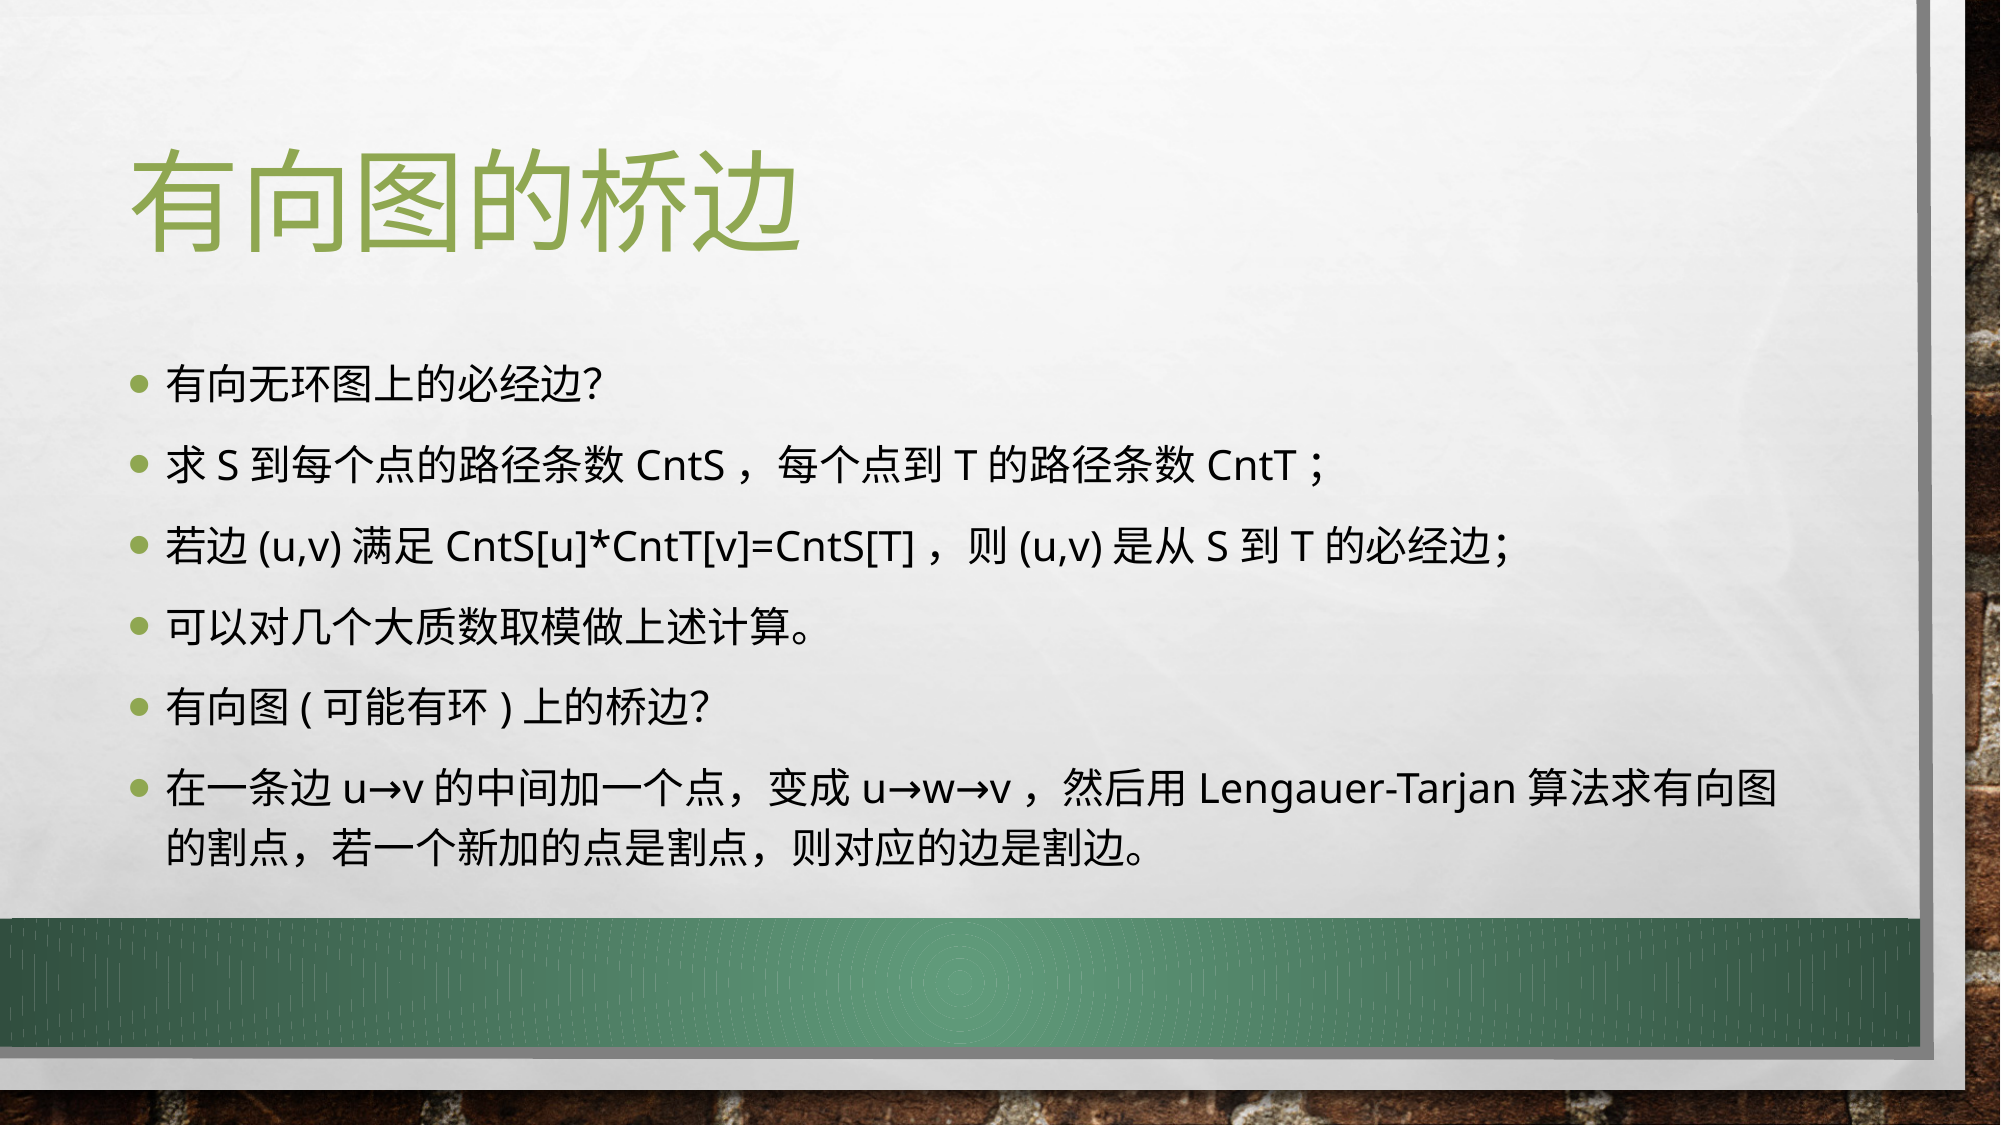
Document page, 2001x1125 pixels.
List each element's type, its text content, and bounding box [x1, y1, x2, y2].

title 有向图的桥边 [112, 112, 1818, 302]
picture [0, 0, 2000, 1125]
list 有向无环图上的必经边？ 求S到每个点的路径条数CntS，每个点到T的路径条数CntT； 若边(u,v)满足CntS[u]*CntT[v]=CntS[T]，则(u,v)是从S到T的必经边； 可以对几个大质数取模做上述计算。 有向图(可能有环)上的桥边？ 在一条边u→v的中间加一个点，变成u→w→v，然后用Lengauer-Tarjan算法求有向图的割点，若一个新加的点是割点，则对应的边是割边。 [112, 338, 1818, 882]
